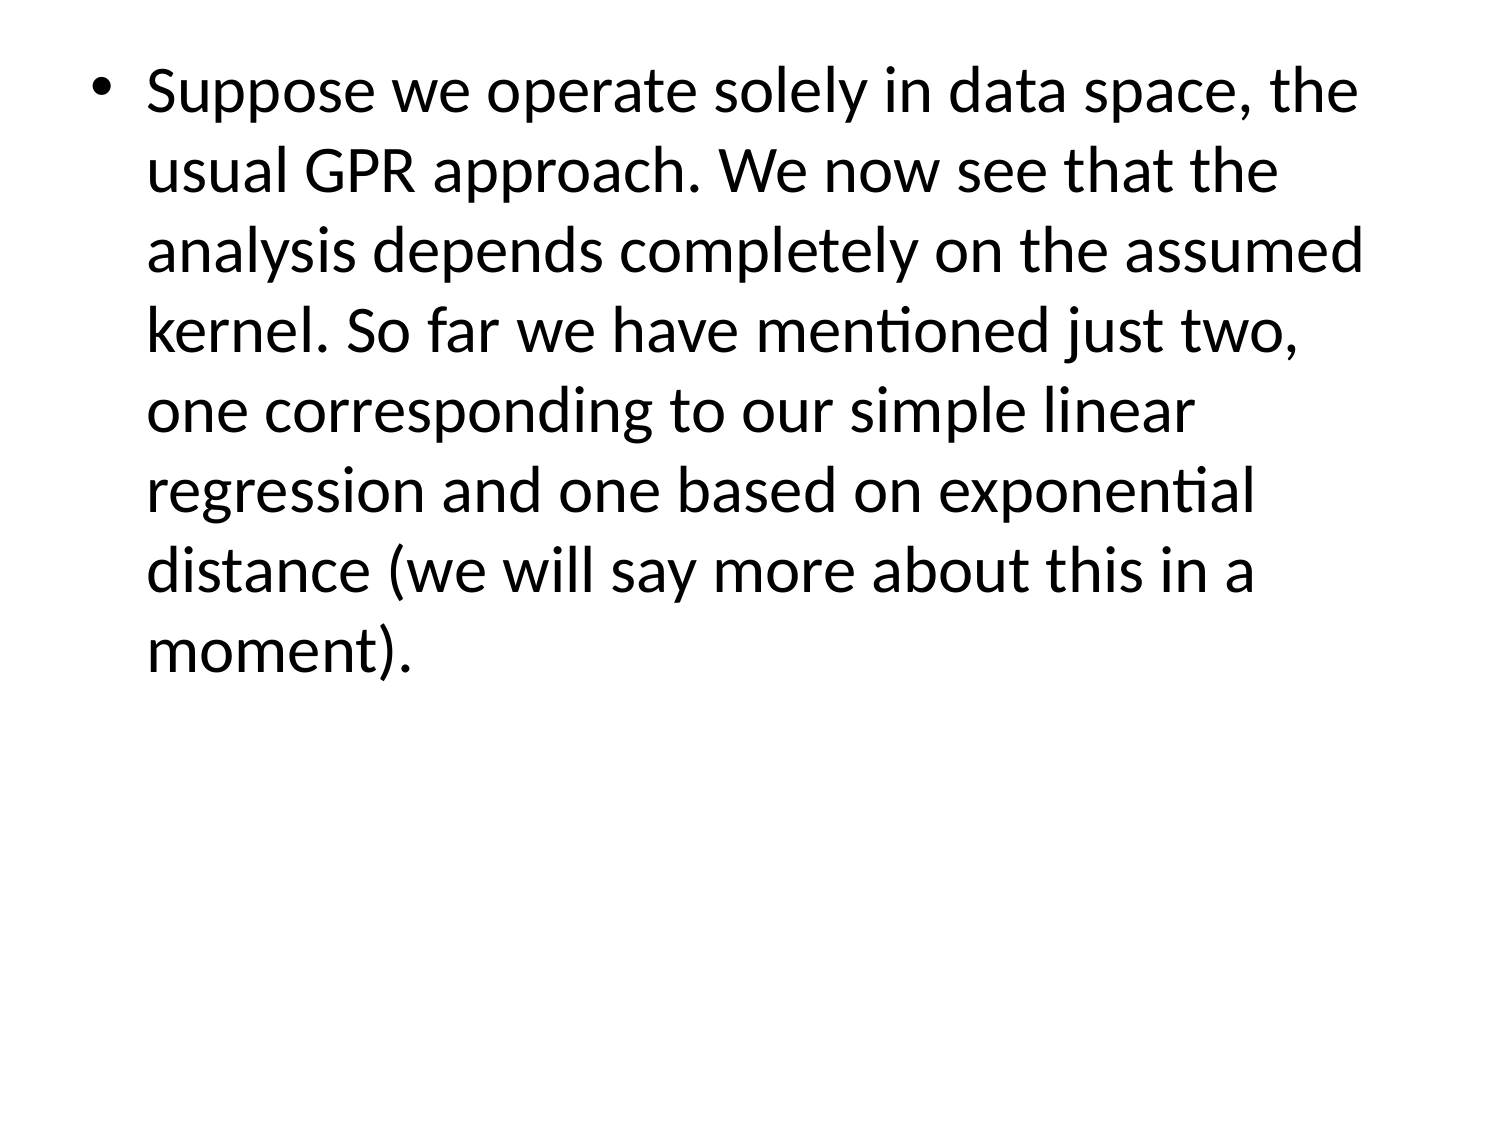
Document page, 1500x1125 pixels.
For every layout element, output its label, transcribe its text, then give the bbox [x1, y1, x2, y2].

list Suppose we operate solely in data space, the usual GPR approach. We now see that the analysis depends completely on the assumed kernel. So far we have mentioned just two, one corresponding to our simple linear regression and one based on exponential distance (we will say more about this in a moment). [75, 38, 1425, 1005]
